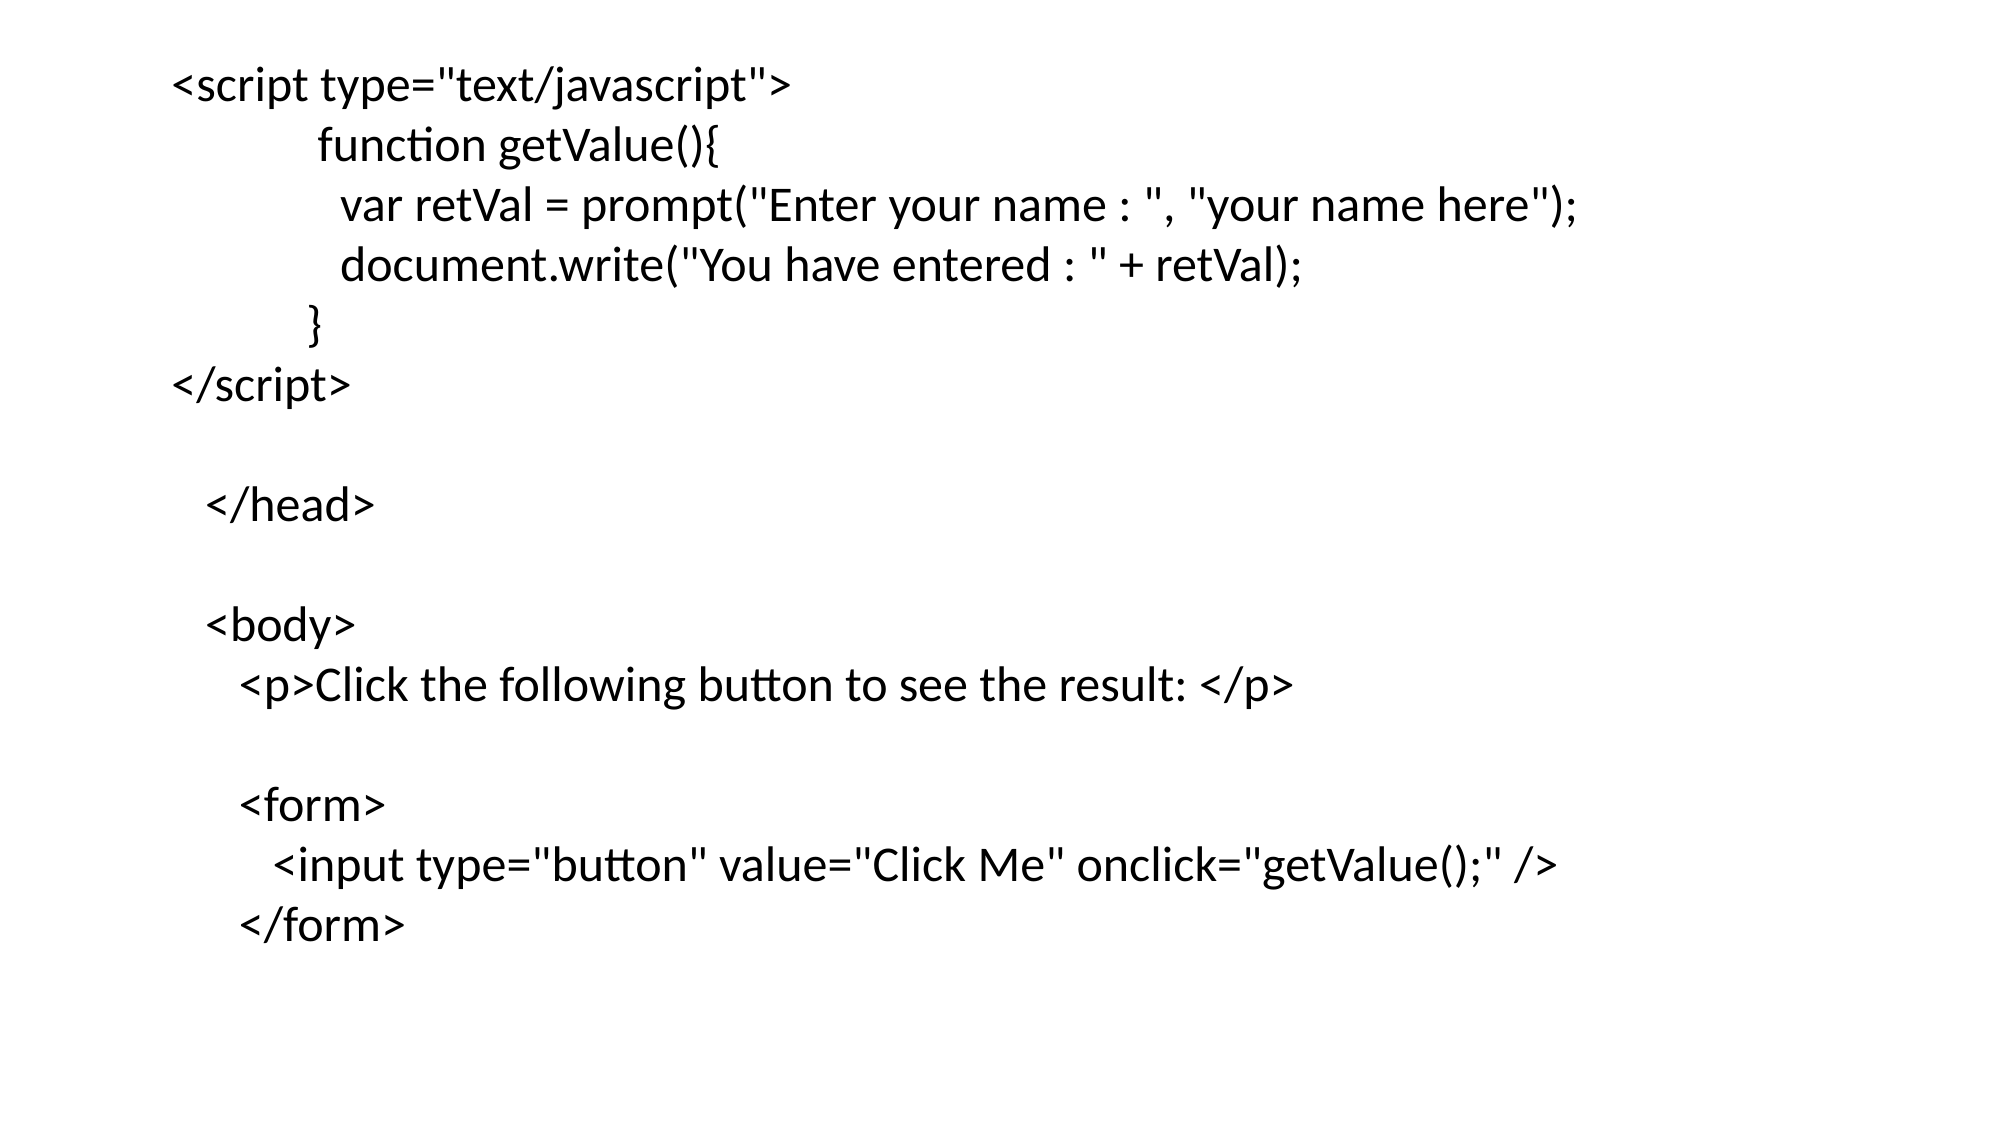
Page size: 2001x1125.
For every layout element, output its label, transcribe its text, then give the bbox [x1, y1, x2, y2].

text_box <script type="text/javascript"> function getValue(){ var retVal = prompt("Enter your name : ", "your name here"); document.write("You have entered : " + retVal); } </script> </head> <body> <p>Click the following button to see the result: </p> <form> <input type="button" value="Click Me" onclick="getValue();" /> </form> [156, 44, 1834, 1020]
